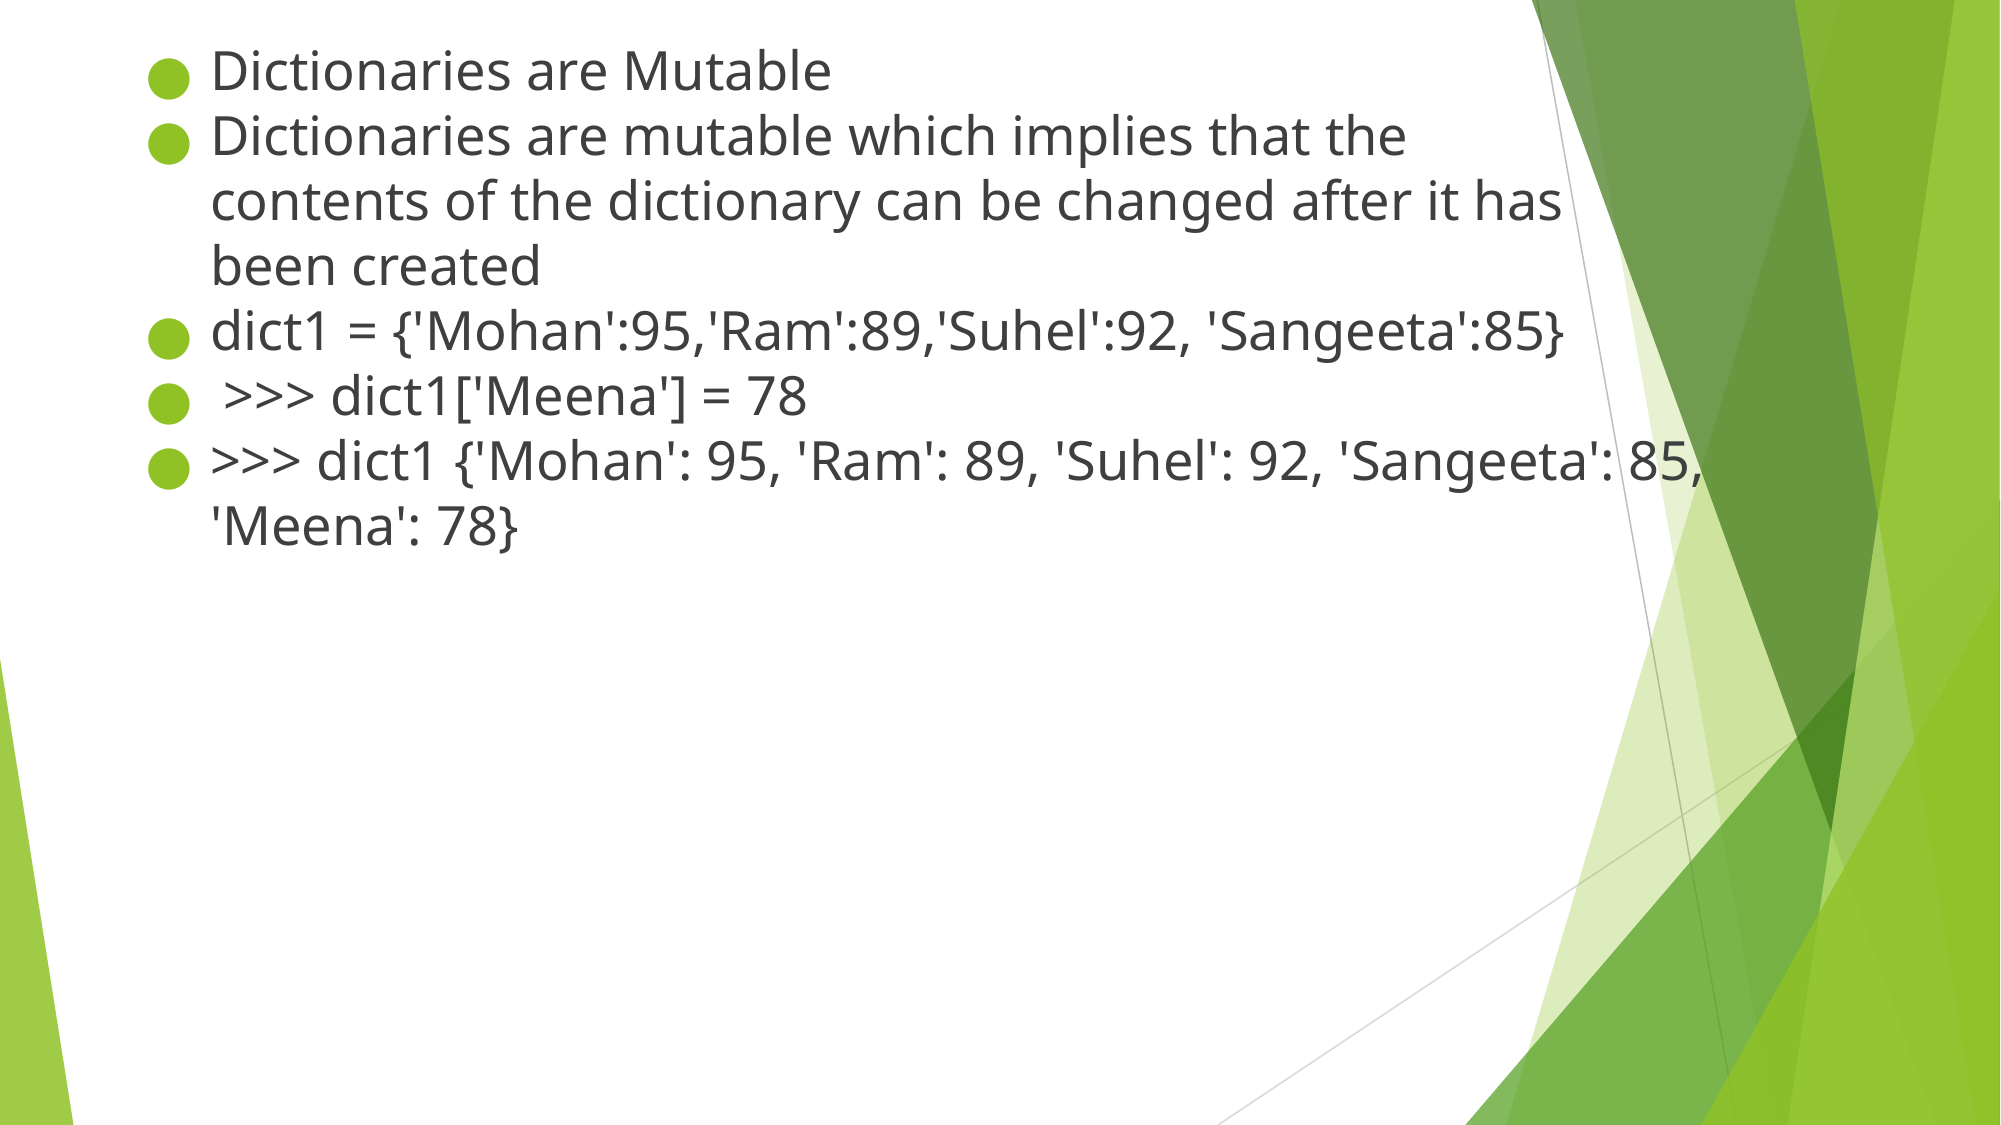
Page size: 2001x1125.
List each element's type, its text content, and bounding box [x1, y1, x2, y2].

list Dictionaries are Mutable Dictionaries are mutable which implies that the contents of the dictionary can be changed after it has been created dict1 = {'Mohan':95,'Ram':89,'Suhel':92, 'Sangeeta':85} >>> dict1['Meena'] = 78 >>> dict1 {'Mohan': 95, 'Ram': 89, 'Suhel': 92, 'Sangeeta': 85, 'Meena': 78} [120, 28, 1863, 1014]
